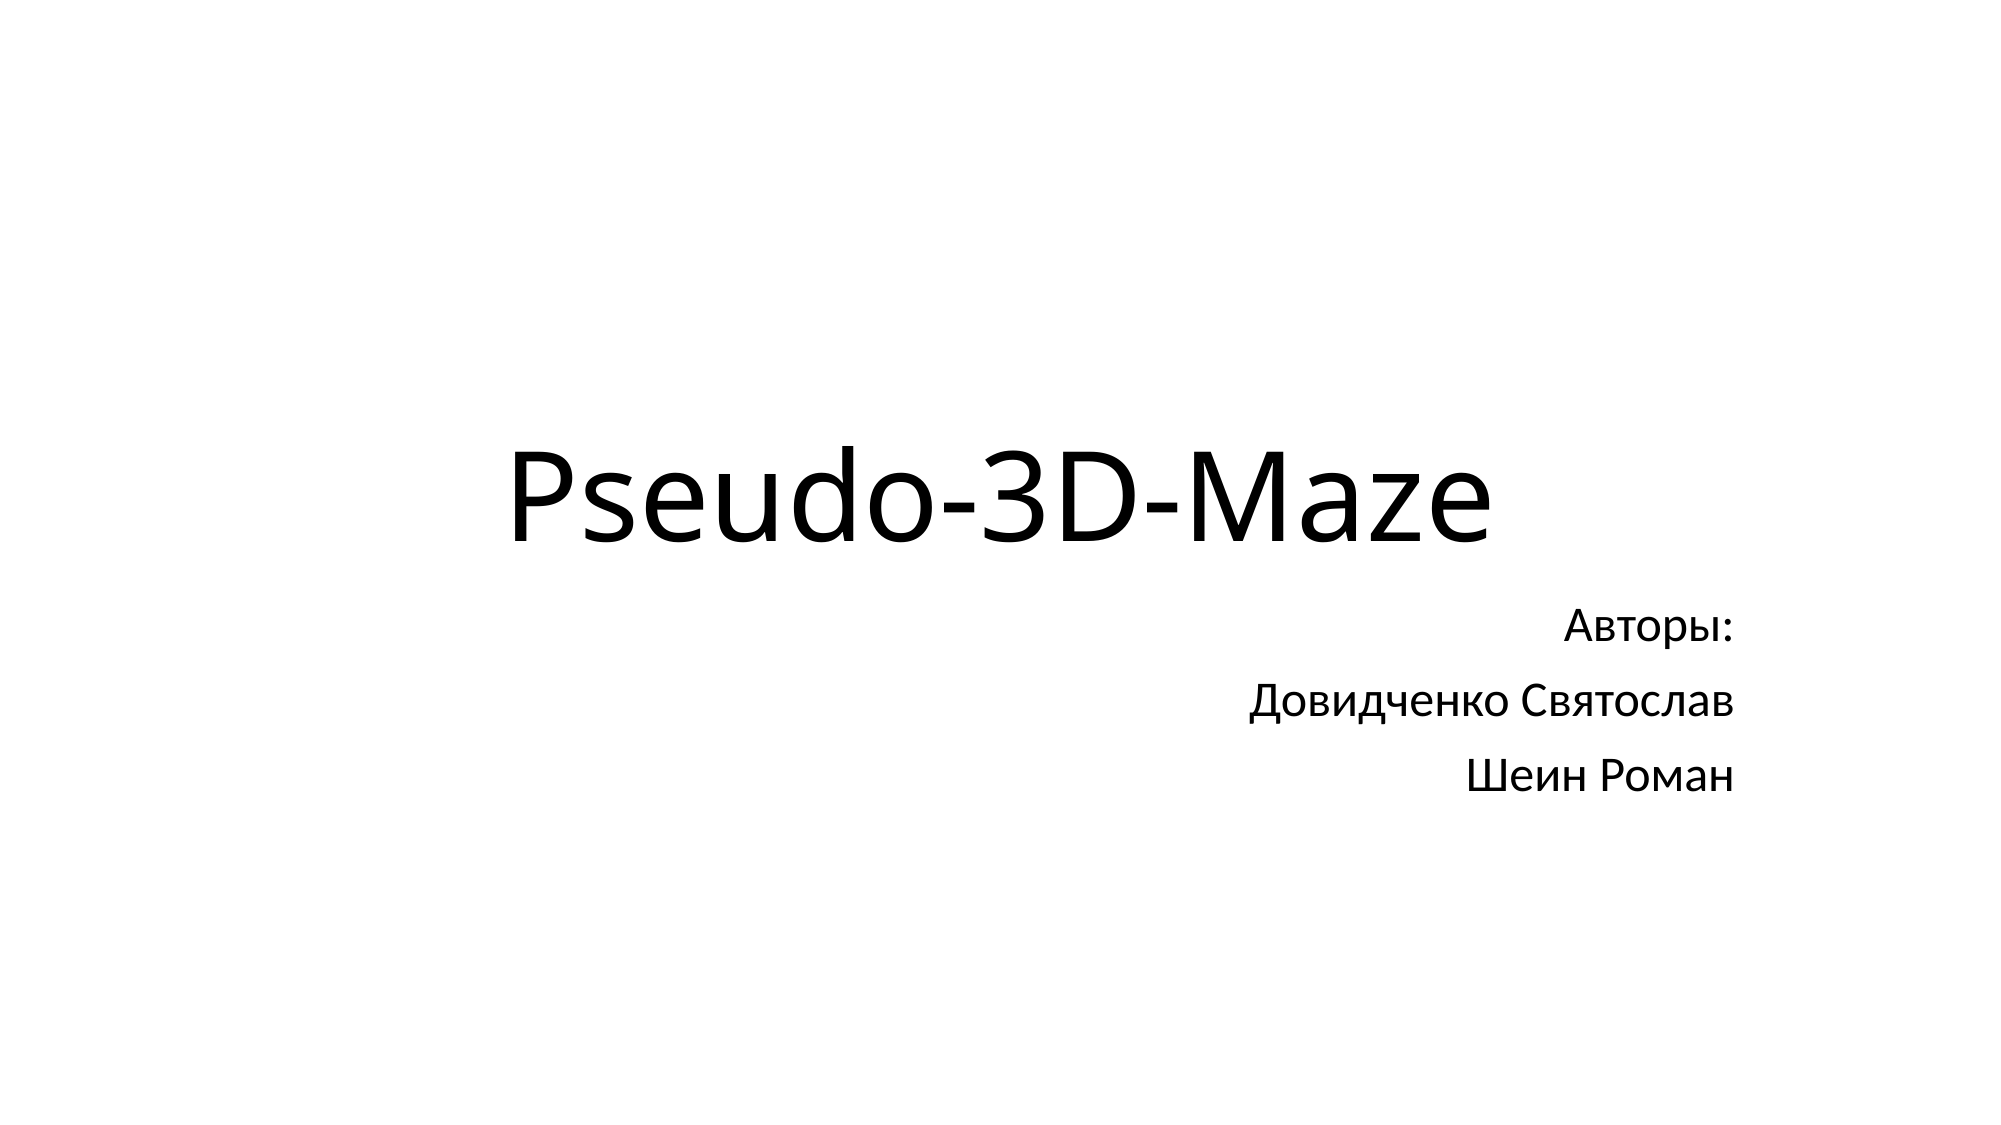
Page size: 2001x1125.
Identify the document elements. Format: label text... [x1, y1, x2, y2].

title Pseudo-3D-Maze [249, 184, 1750, 576]
subtitle Авторы: Довидченко Святослав Шеин Роман [249, 590, 1750, 863]
